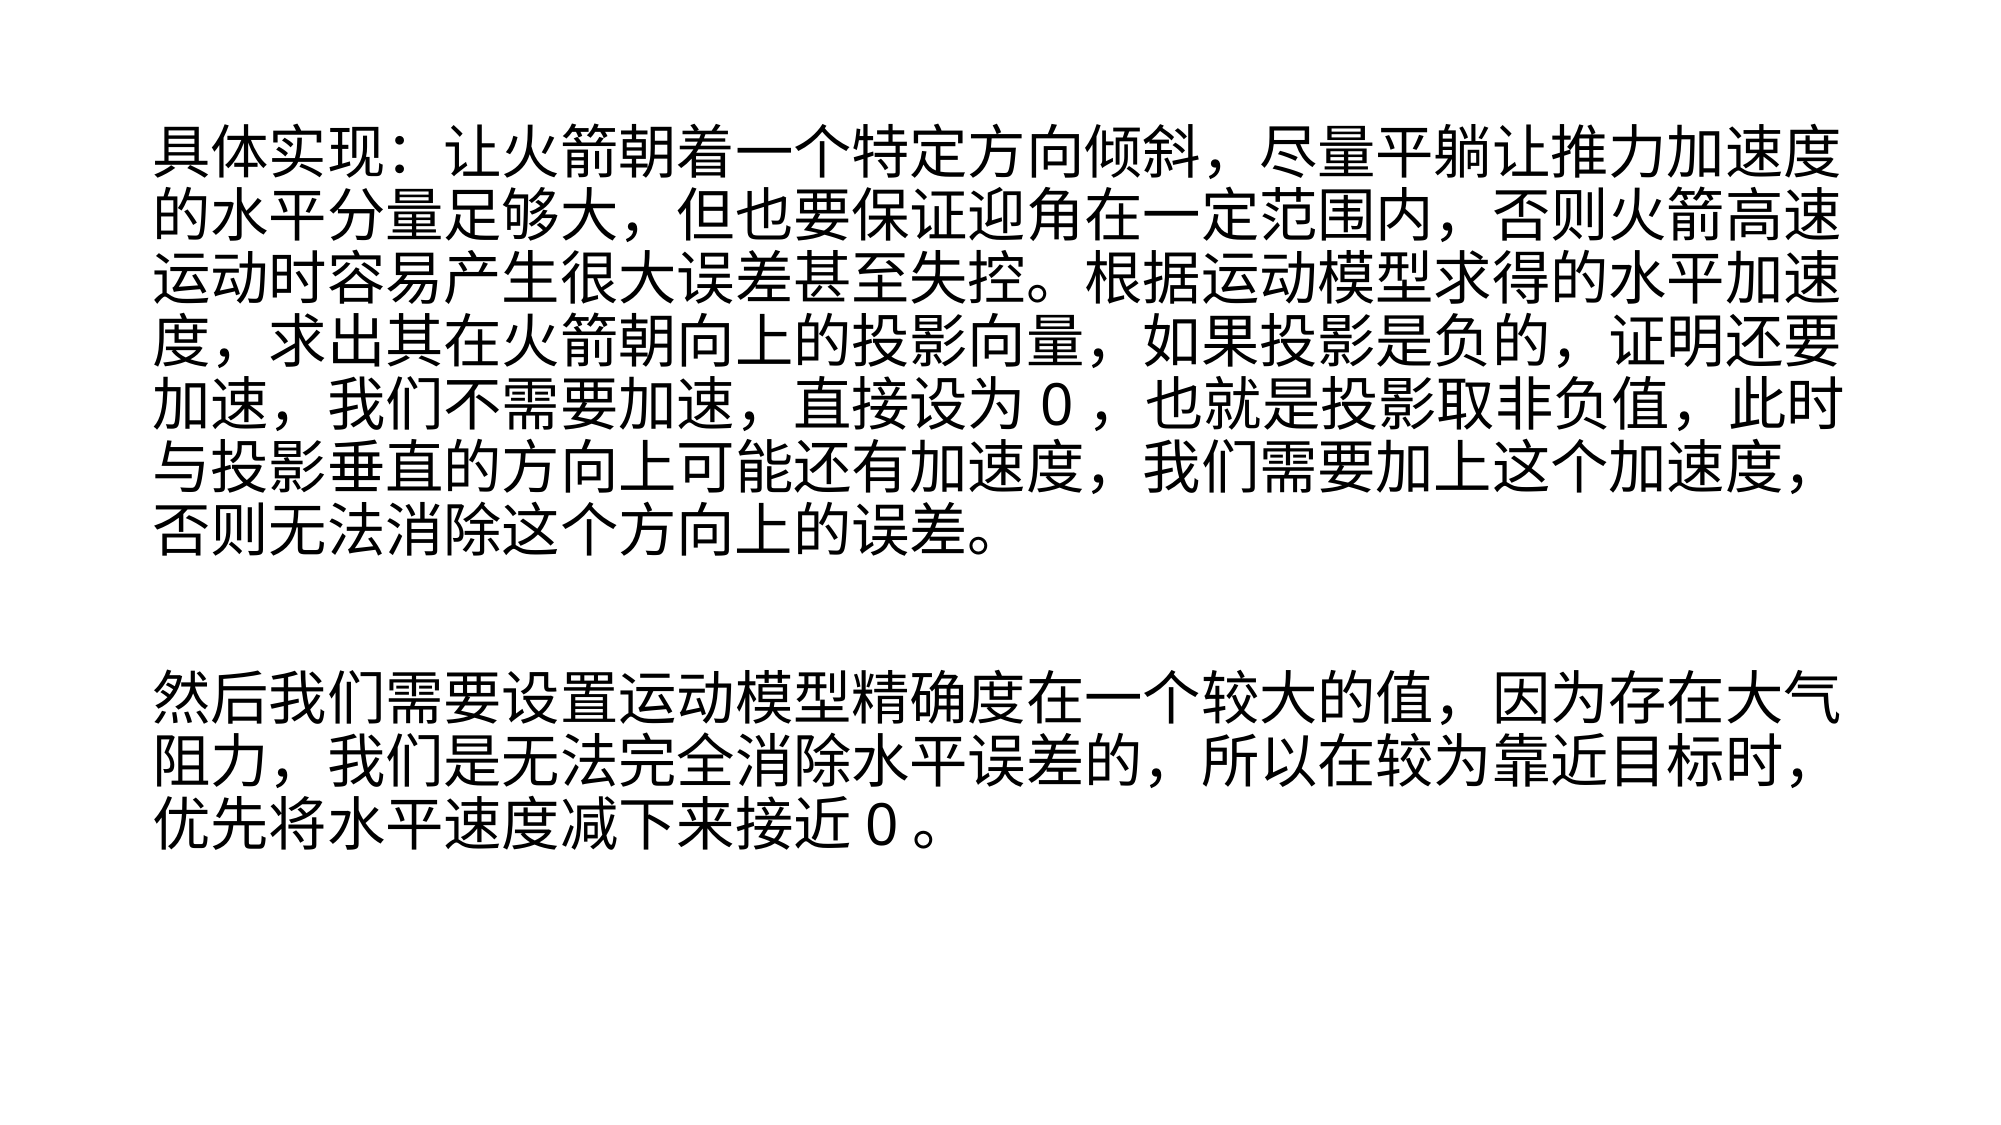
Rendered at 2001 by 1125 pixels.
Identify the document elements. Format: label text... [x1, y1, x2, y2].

list 具体实现：让火箭朝着一个特定方向倾斜，尽量平躺让推力加速度的水平分量足够大，但也要保证迎角在一定范围内，否则火箭高速运动时容易产生很大误差甚至失控。根据运动模型求得的水平加速度，求出其在火箭朝向上的投影向量，如果投影是负的，证明还要加速，我们不需要加速，直接设为0，也就是投影取非负值，此时与投影垂直的方向上可能还有加速度，我们需要加上这个加速度，否则无法消除这个方向上的误差。 然后我们需要设置运动模型精确度在一个较大的值，因为存在大气阻力，我们是无法完全消除水平误差的，所以在较为靠近目标时，优先将水平速度减下来接近0。 [137, 115, 1863, 1014]
